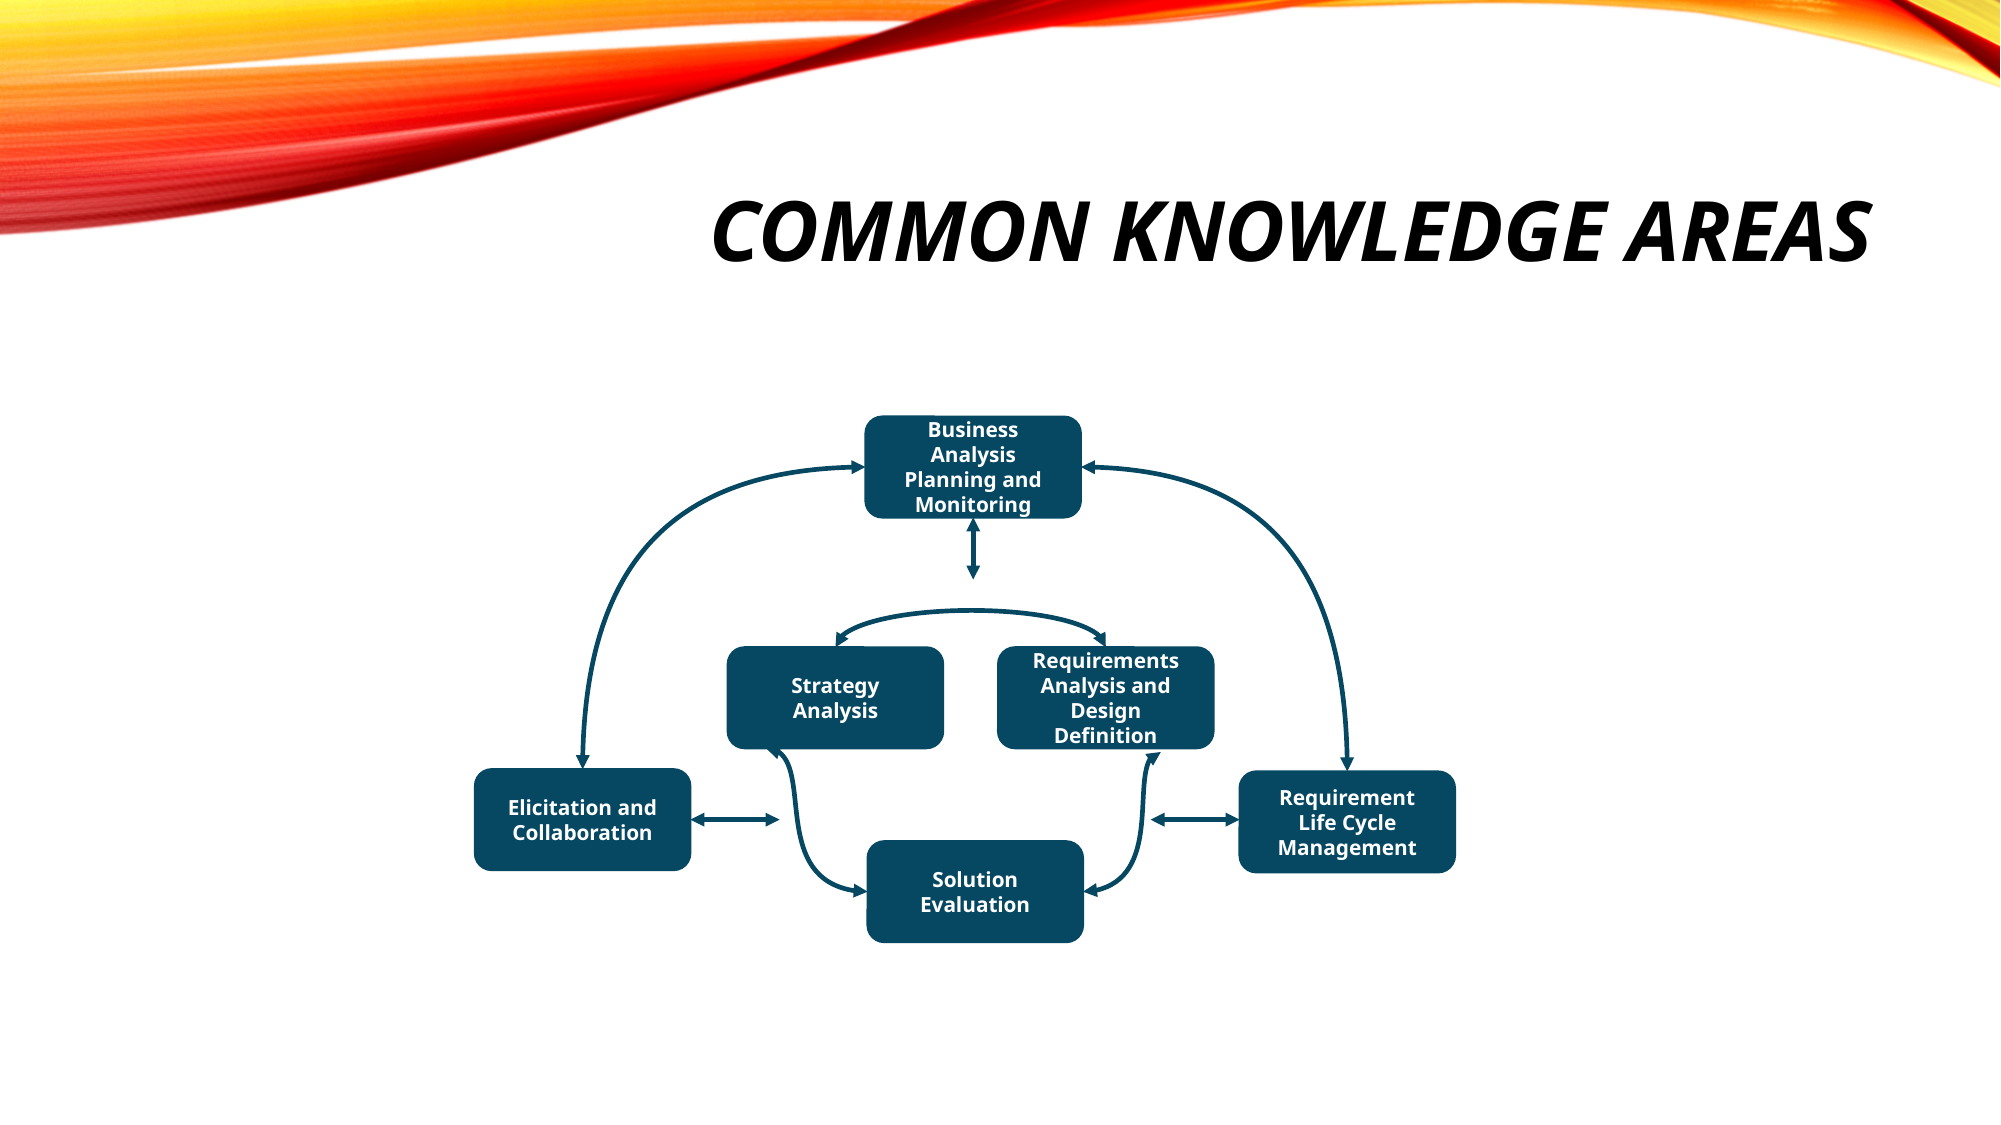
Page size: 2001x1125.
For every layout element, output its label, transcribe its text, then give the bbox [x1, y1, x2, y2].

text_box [1051, 782, 1193, 861]
text_box Solution Evaluation [866, 840, 1085, 944]
text_box Elicitation and Collaboration [473, 768, 692, 872]
text_box Business Analysis Planning and Monitoring [864, 415, 1082, 519]
title Common knowledge areas [474, 128, 1888, 341]
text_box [1080, 466, 1348, 772]
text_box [582, 466, 866, 770]
text_box Requirement Life Cycle Management [1238, 770, 1457, 874]
text_box Strategy Analysis [866, 646, 945, 750]
text_box Requirements Analysis and Design Definition [996, 646, 1080, 750]
picture [0, 0, 2000, 237]
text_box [744, 768, 889, 871]
